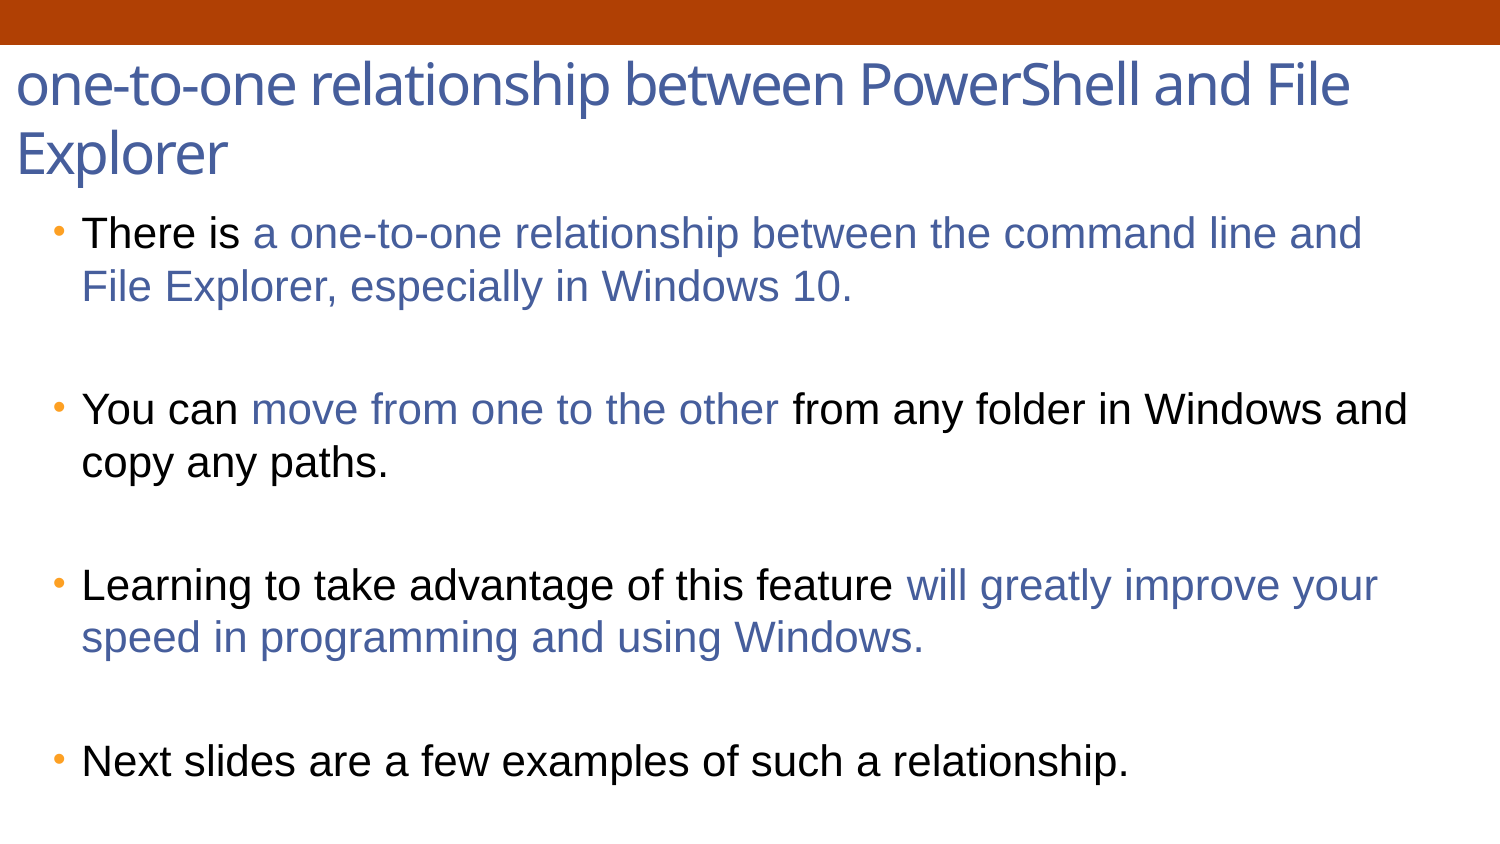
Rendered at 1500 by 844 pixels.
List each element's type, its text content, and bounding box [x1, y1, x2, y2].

list There is a one-to-one relationship between the command line and File Explorer, especially in Windows 10. You can move from one to the other from any folder in Windows and copy any paths. Learning to take advantage of this feature will greatly improve your speed in programming and using Windows. Next slides are a few examples of such a relationship. [37, 196, 1459, 797]
title one-to-one relationship between PowerShell and File Explorer [0, 55, 1500, 178]
